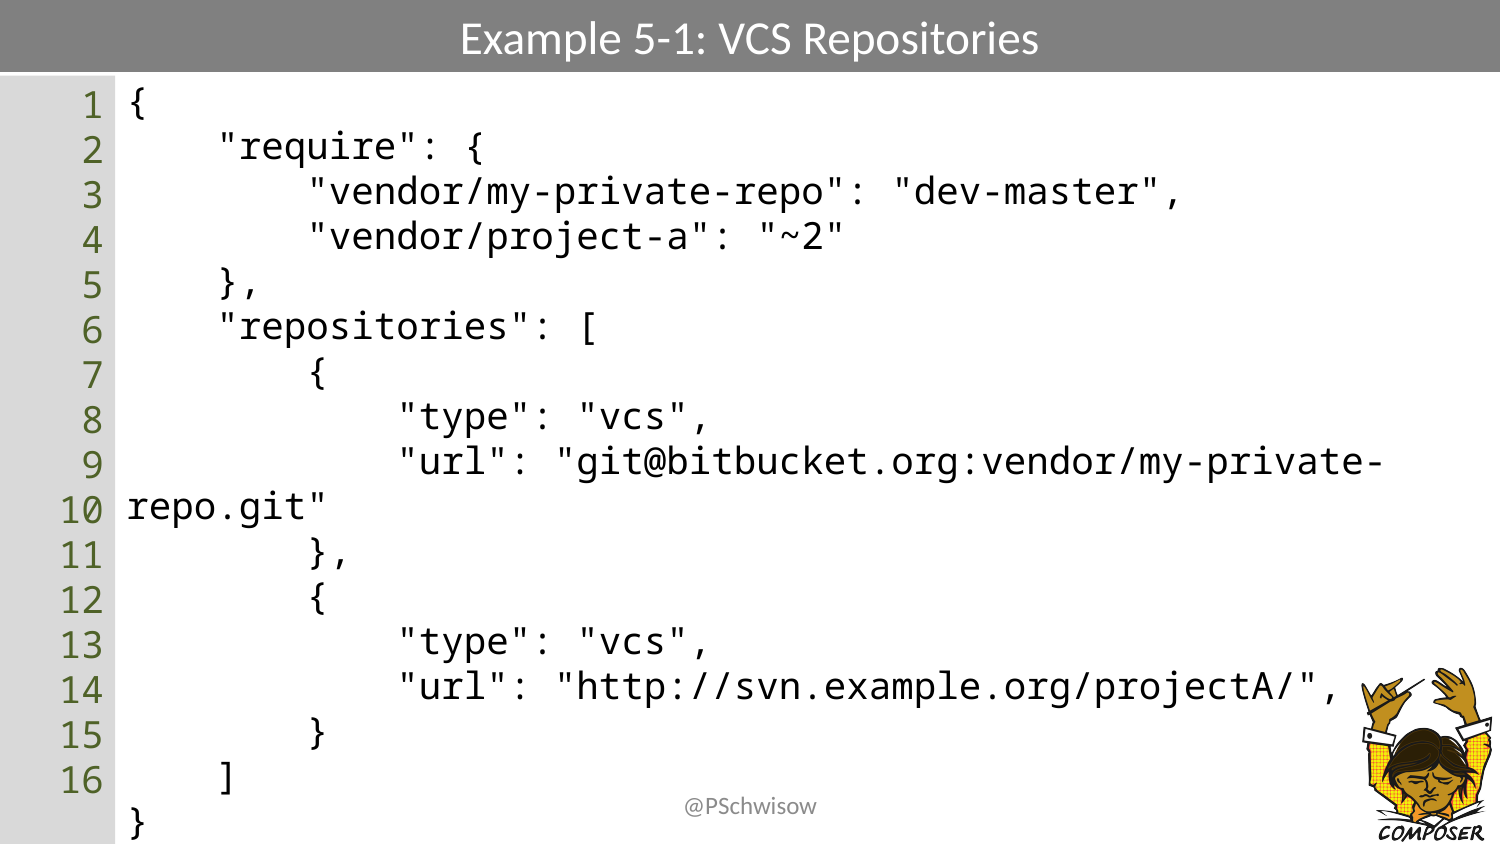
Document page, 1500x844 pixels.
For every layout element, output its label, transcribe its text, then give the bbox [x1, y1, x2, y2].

text_box { "require": { "vendor/my-private-repo": "dev-master", "vendor/project-a": "~2" }, "repositories": [ { "type": "vcs", "url": "git@bitbucket.org:vendor/my-private-repo.git" }, { "type": "vcs", "url": "http://svn.example.org/projectA/", } ] } [115, 74, 1500, 844]
footer @PSchwisow [512, 782, 988, 827]
title Example 5-1: VCS Repositories [0, 0, 1500, 74]
text_box 1 2 3 4 5 6 7 8 9 10 11 12 13 14 15 16 [0, 75, 115, 844]
picture [1354, 665, 1500, 844]
